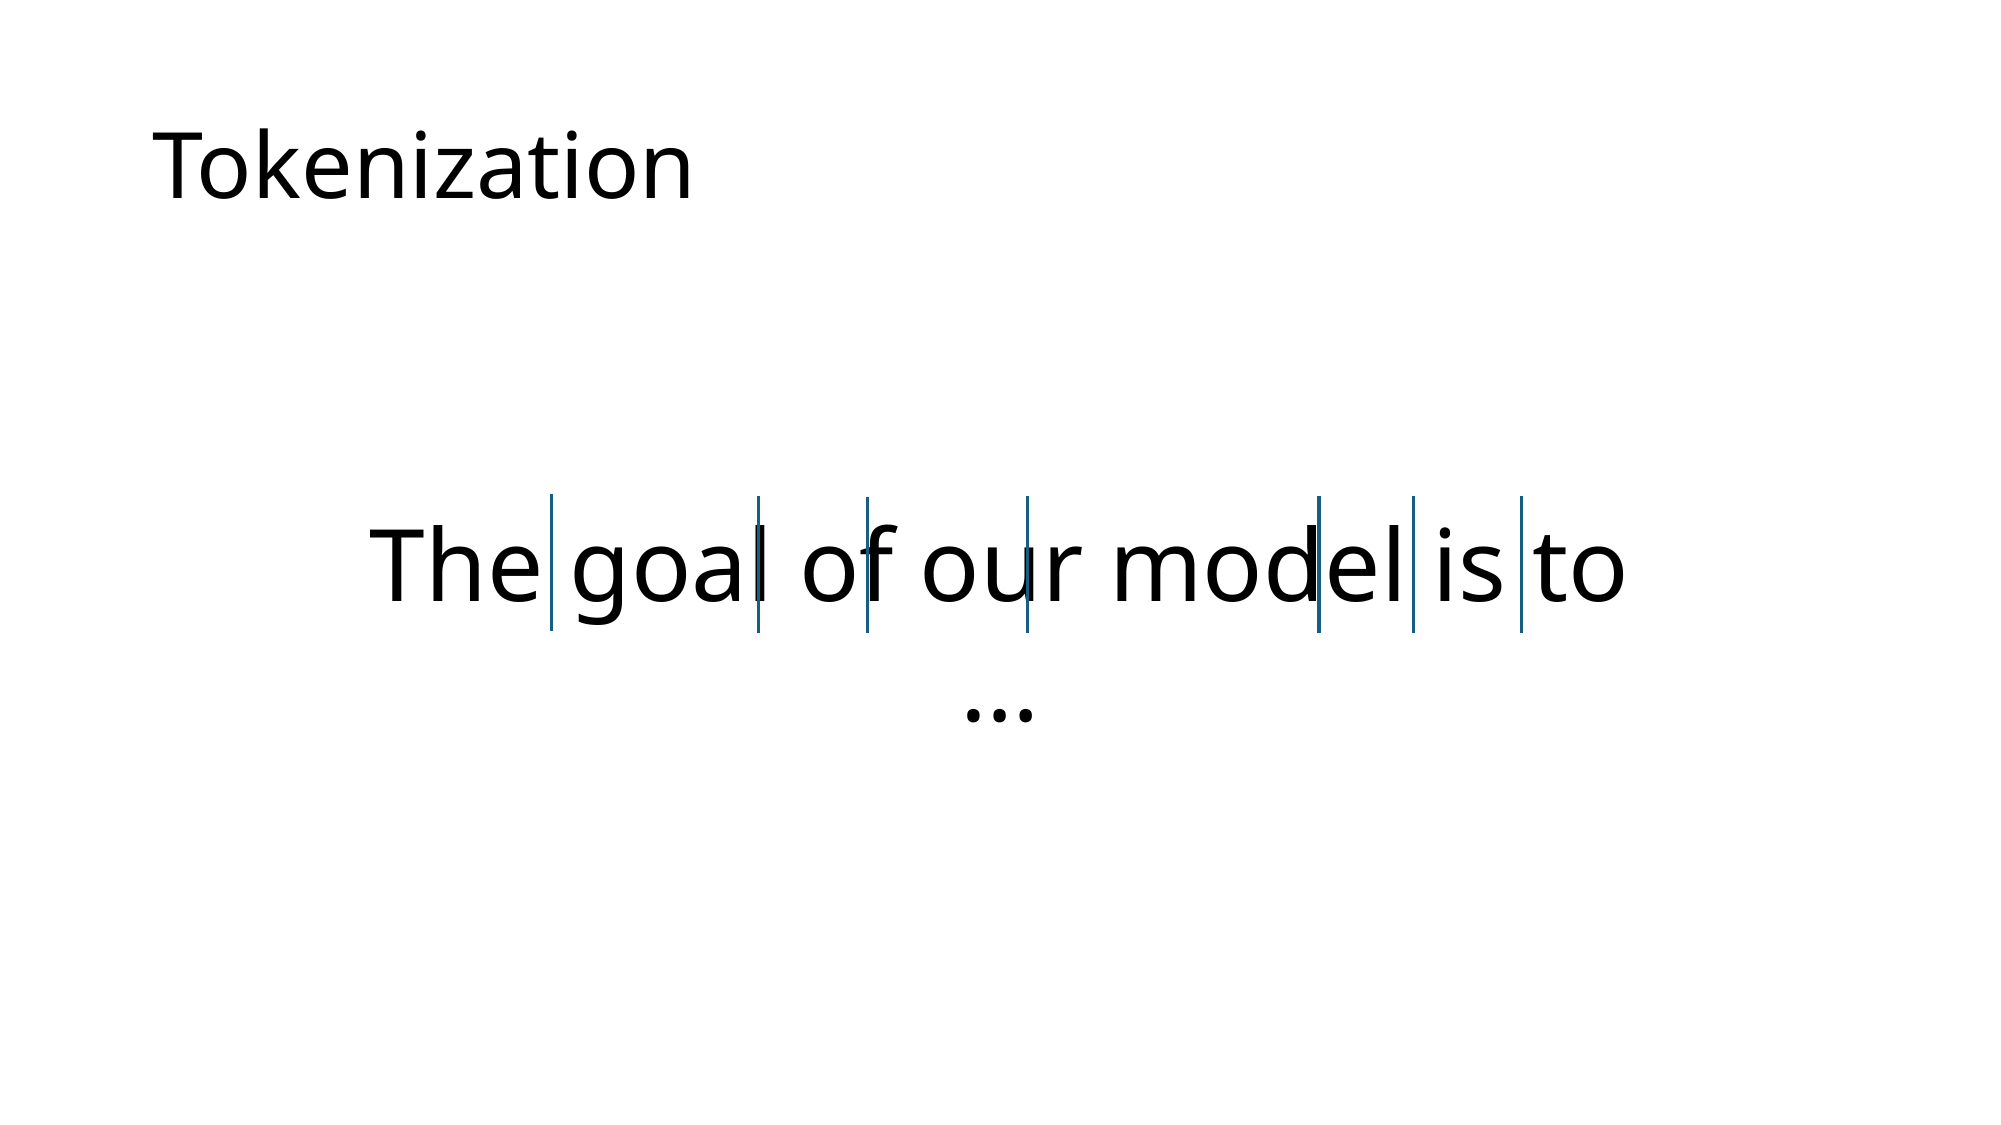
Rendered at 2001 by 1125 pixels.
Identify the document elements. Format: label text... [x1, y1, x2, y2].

text_box The goal of our model is to … [310, 494, 1689, 749]
title Tokenization [137, 59, 1863, 278]
